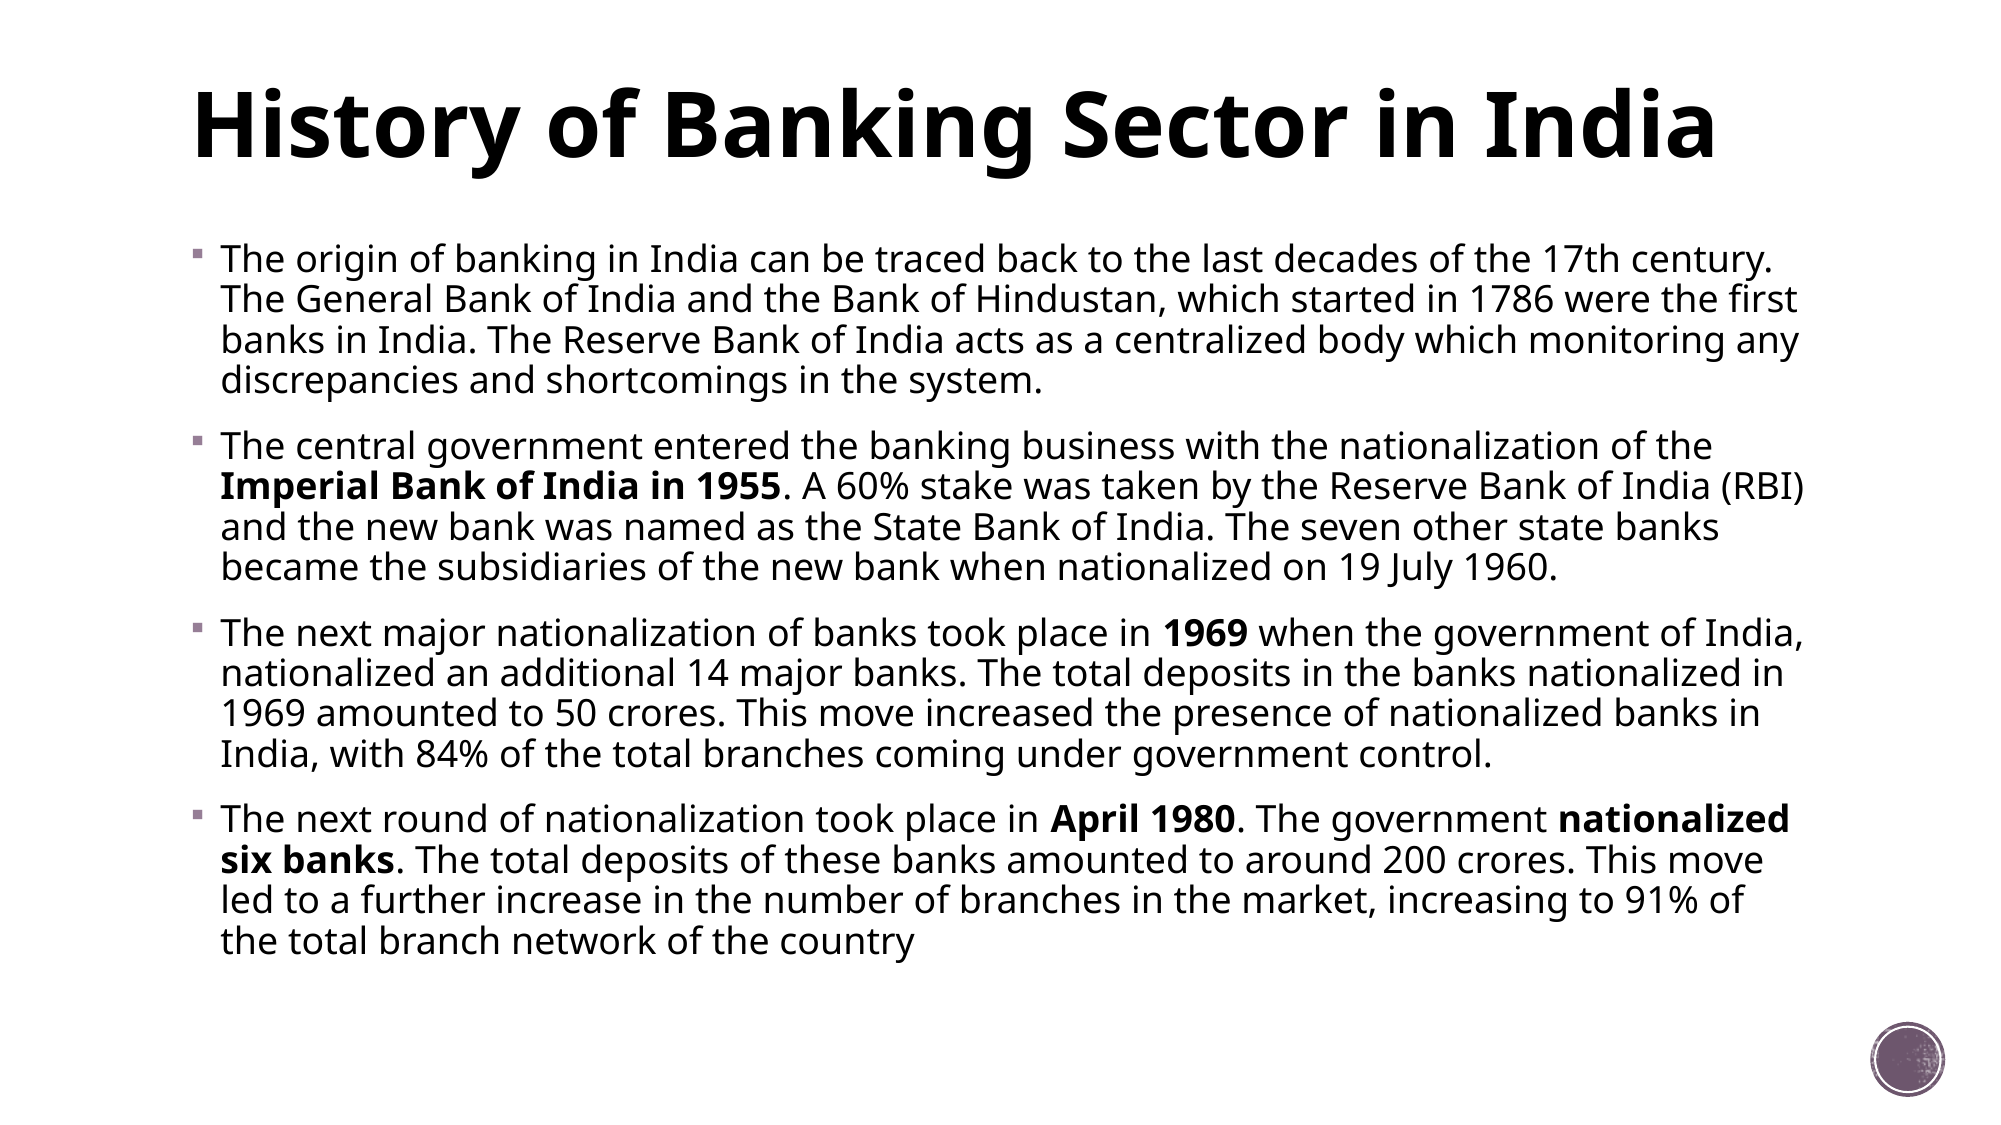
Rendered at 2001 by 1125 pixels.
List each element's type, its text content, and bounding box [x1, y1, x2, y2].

title History of Banking Sector in India [175, 59, 1826, 196]
list The origin of banking in India can be traced back to the last decades of the 17th century. The General Bank of India and the Bank of Hindustan, which started in 1786 were the first banks in India. The Reserve Bank of India acts as a centralized body which monitoring any discrepancies and shortcomings in the system. The central government entered the banking business with the nationalization of the Imperial Bank of India in 1955. A 60% stake was taken by the Reserve Bank of India (RBI) and the new bank was named as the State Bank of India. The seven other state banks became the subsidiaries of the new bank when nationalized on 19 July 1960. The next major nationalization of banks took place in 1969 when the government of India, nationalized an additional 14 major banks. The total deposits in the banks nationalized in 1969 amounted to 50 crores. This move increased the presence of nationalized banks in India, with 84% of the total branches coming under government control. The next round of nationalization took place in April 1980. The government nationalized six banks. The total deposits of these banks amounted to around 200 crores. This move led to a further increase in the number of branches in the market, increasing to 91% of the total branch network of the country [175, 232, 1826, 1037]
